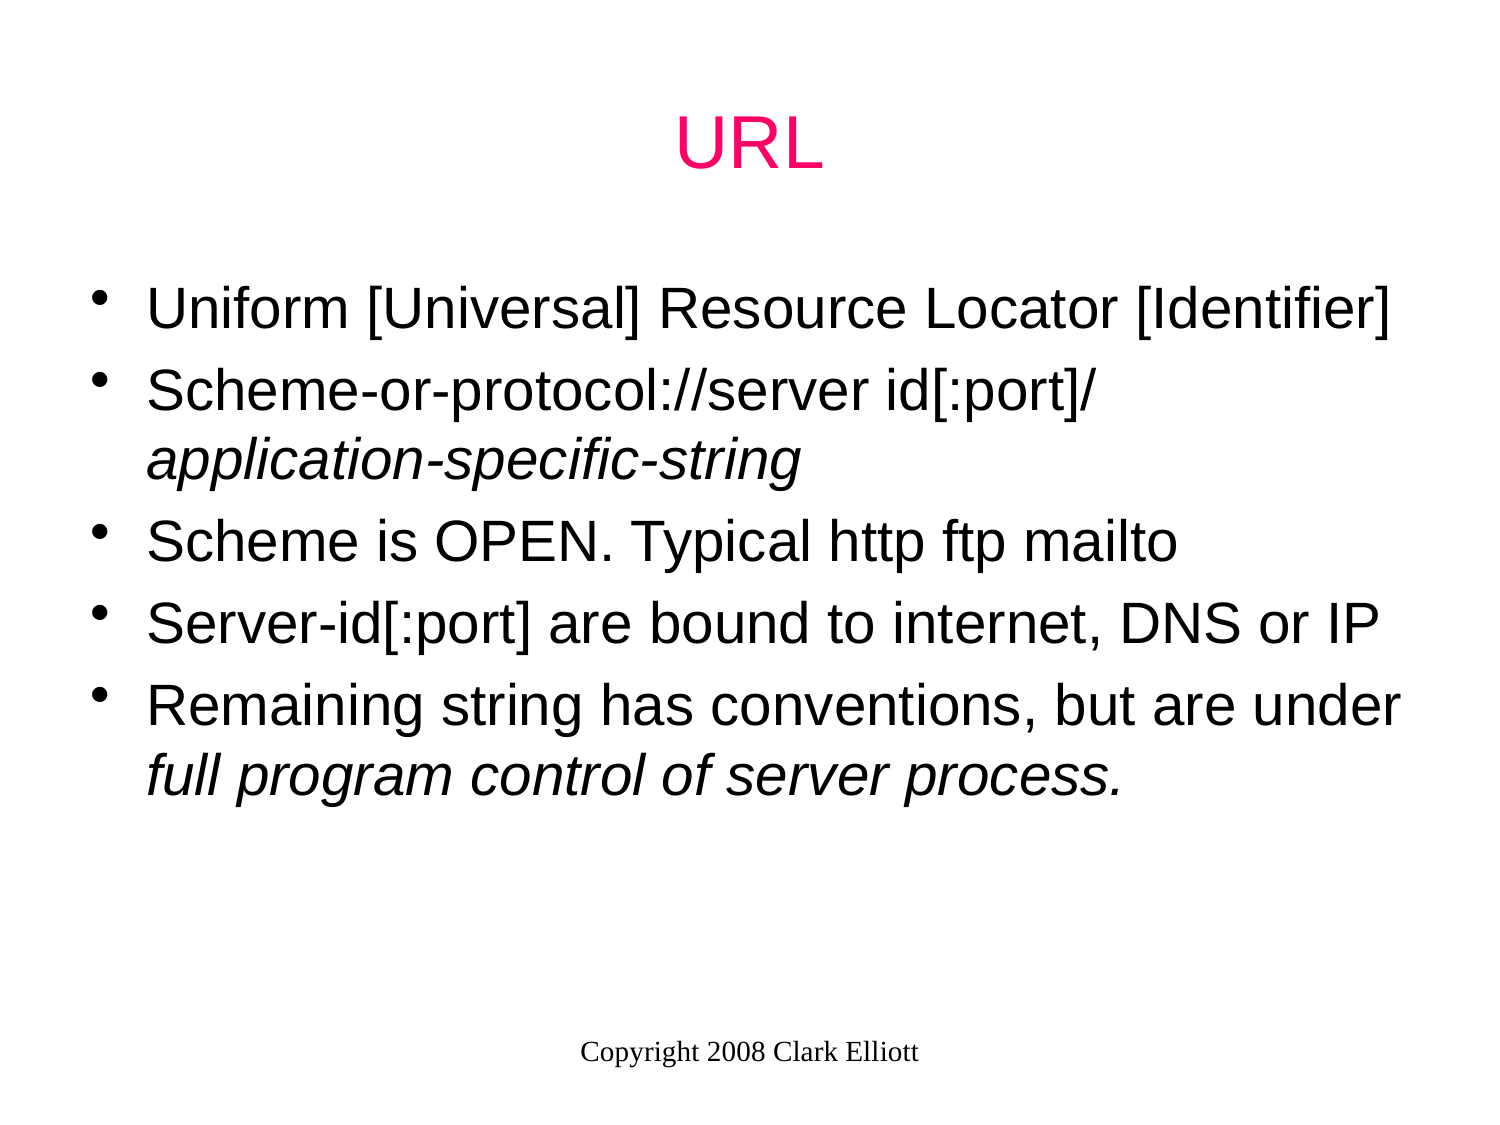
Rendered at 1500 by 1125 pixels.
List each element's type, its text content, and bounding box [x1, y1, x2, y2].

footer Copyright 2008 Clark Elliott [512, 1024, 988, 1103]
title URL [75, 45, 1425, 233]
list Uniform [Universal] Resource Locator [Identifier] Scheme-or-protocol://server id[:port]/ application-specific-string Scheme is OPEN. Typical http ftp mailto Server-id[:port] are bound to internet, DNS or IP Remaining string has conventions, but are under full program control of server process. [75, 262, 1425, 1005]
